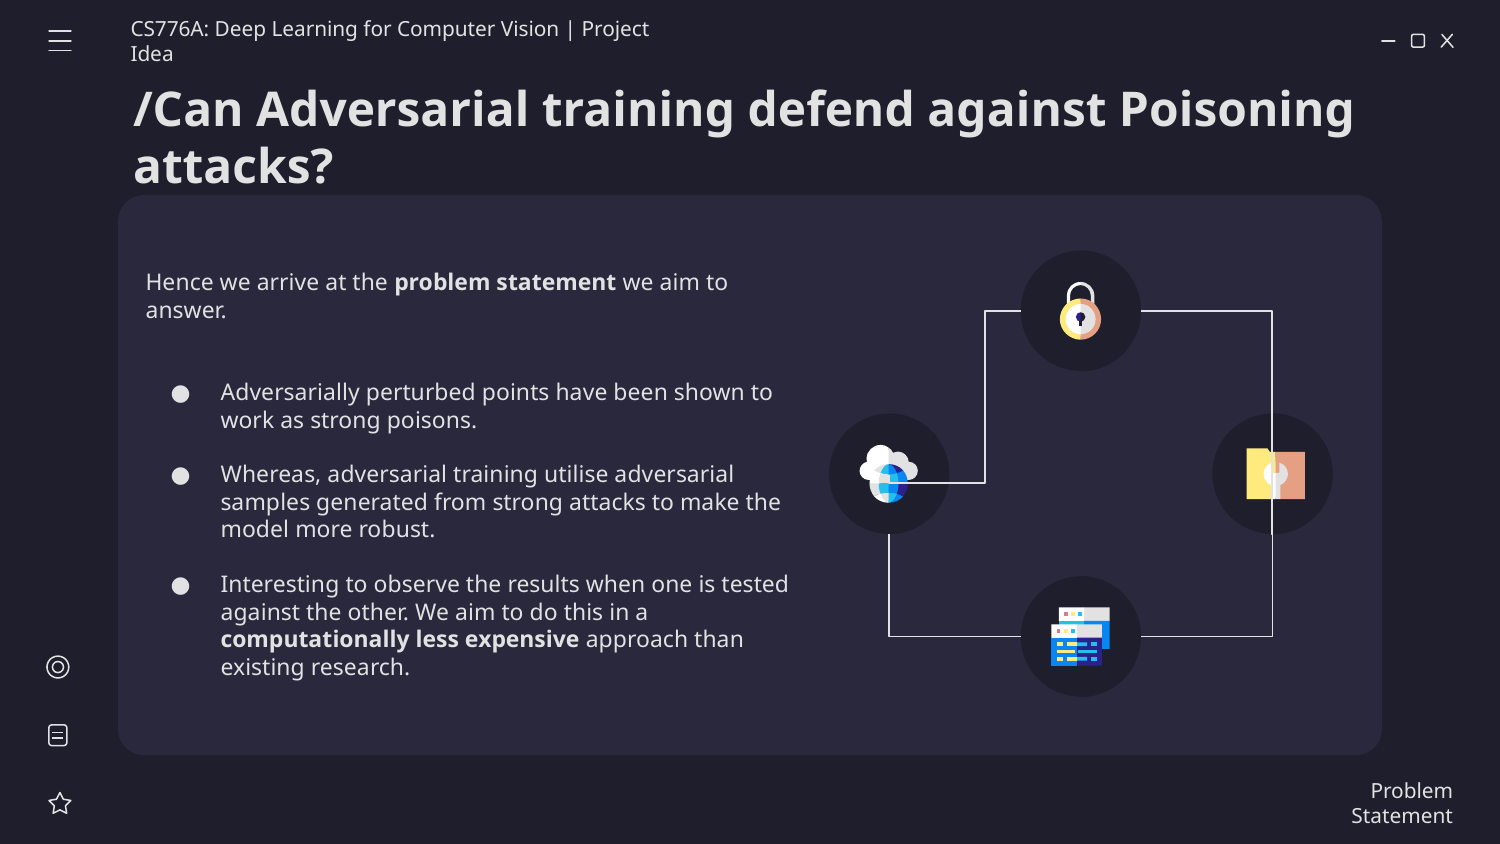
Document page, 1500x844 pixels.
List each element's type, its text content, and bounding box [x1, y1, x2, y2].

text_box [46, 27, 74, 32]
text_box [1019, 575, 1142, 698]
subtitle Problem Statement [1278, 780, 1453, 826]
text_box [46, 655, 72, 814]
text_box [859, 444, 918, 503]
subtitle CS776A: Deep Learning for Computer Vision | Project Idea [130, 18, 689, 64]
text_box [1019, 250, 1142, 372]
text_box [1155, 519, 1258, 652]
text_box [1051, 607, 1110, 666]
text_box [1140, 310, 1273, 414]
list Hence we arrive at the problem statement we aim to answer. Adversarially perturbed points have been shown to work as strong poisons. Whereas, adversarial training utilise adversarial samples generated from strong attacks to make the model more robust. Interesting to observe the results when one is tested against the other. We aim to do this in a computationally less expensive approach than existing research. [130, 221, 811, 727]
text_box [1246, 448, 1306, 500]
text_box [48, 30, 72, 51]
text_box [1059, 281, 1102, 340]
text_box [1211, 413, 1333, 535]
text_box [888, 534, 1021, 637]
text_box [903, 295, 1007, 429]
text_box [827, 413, 950, 535]
title /Can Adversarial training defend against Poisoning attacks? [118, 88, 1382, 183]
